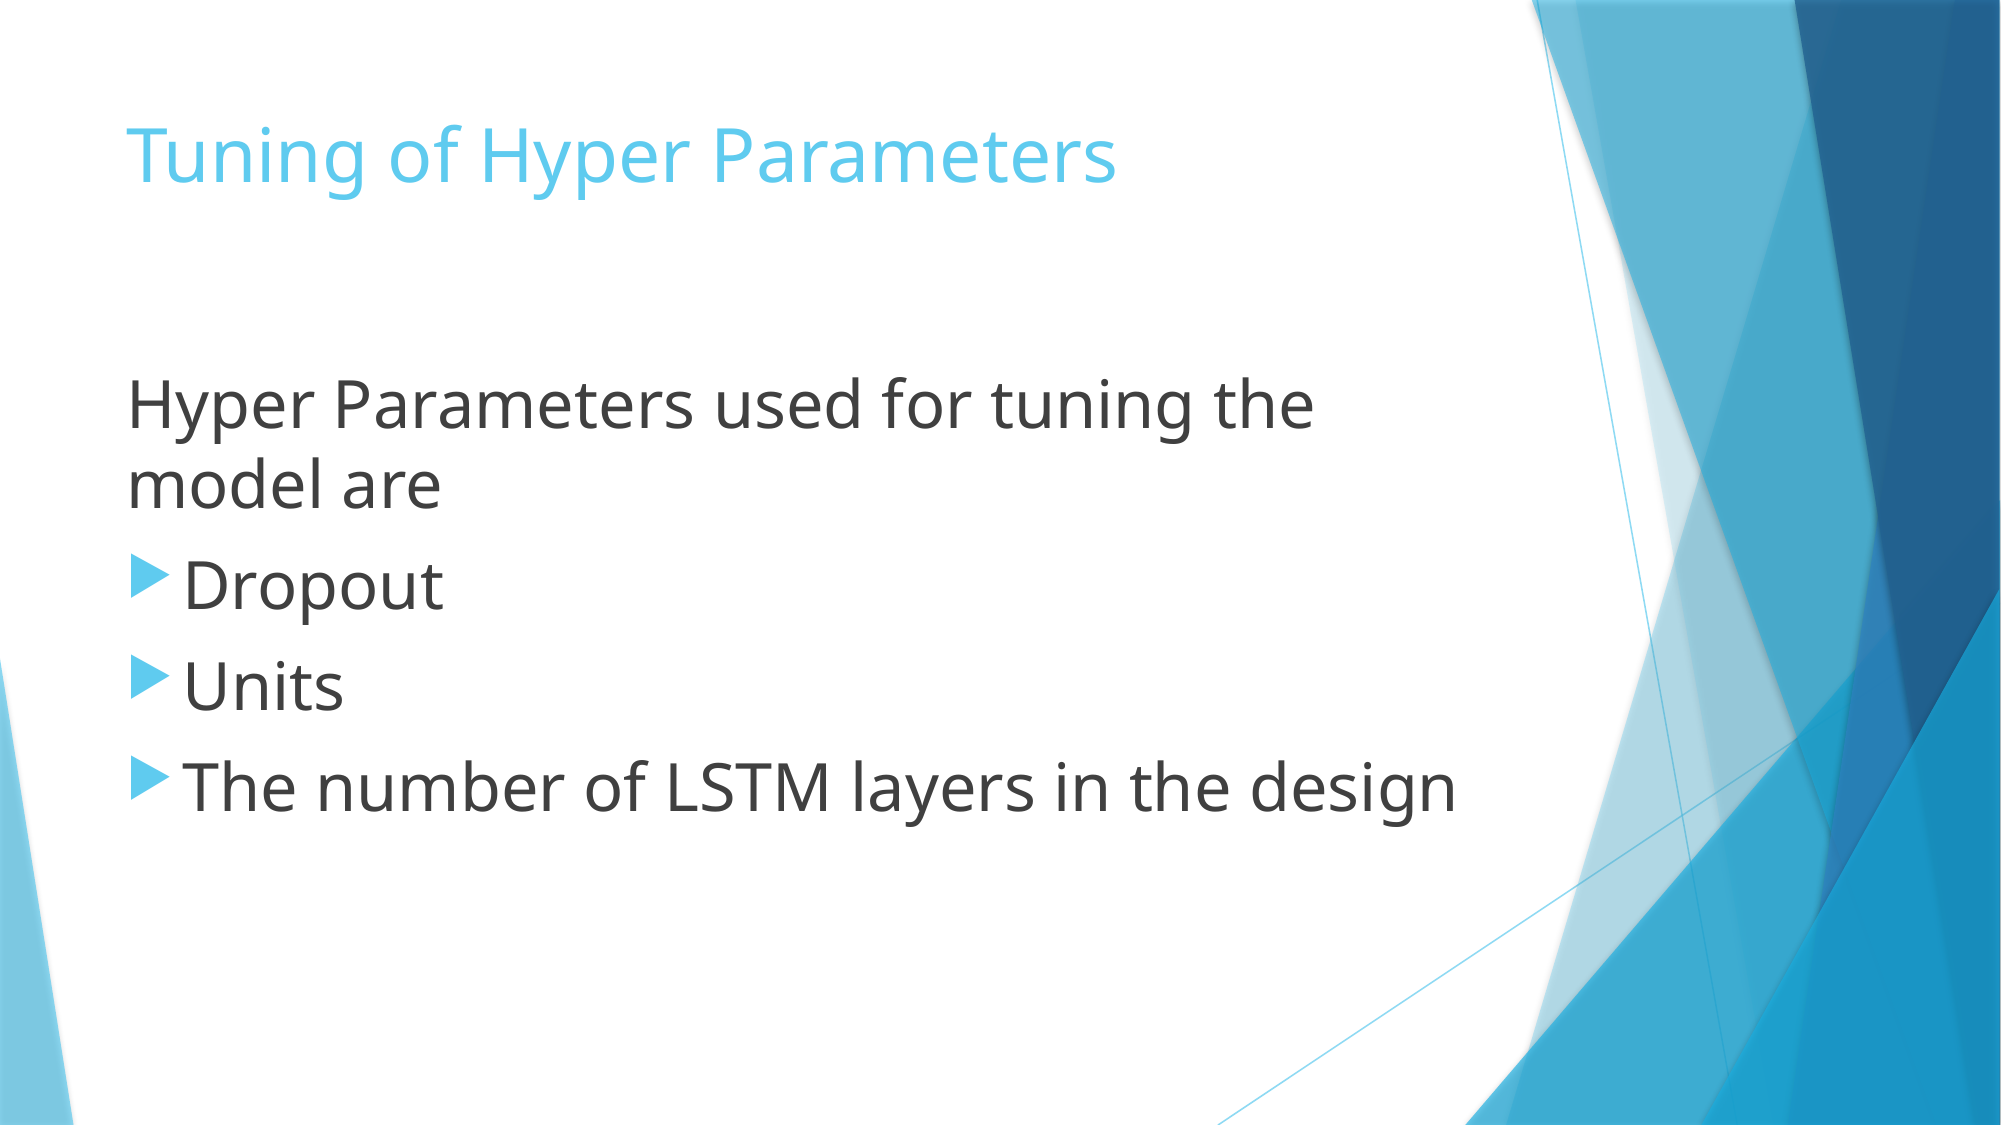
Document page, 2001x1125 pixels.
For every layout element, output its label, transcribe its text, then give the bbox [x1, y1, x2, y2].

title Tuning of Hyper Parameters [111, 99, 1522, 317]
list Hyper Parameters used for tuning the model are Dropout Units The number of LSTM layers in the design [111, 354, 1522, 992]
